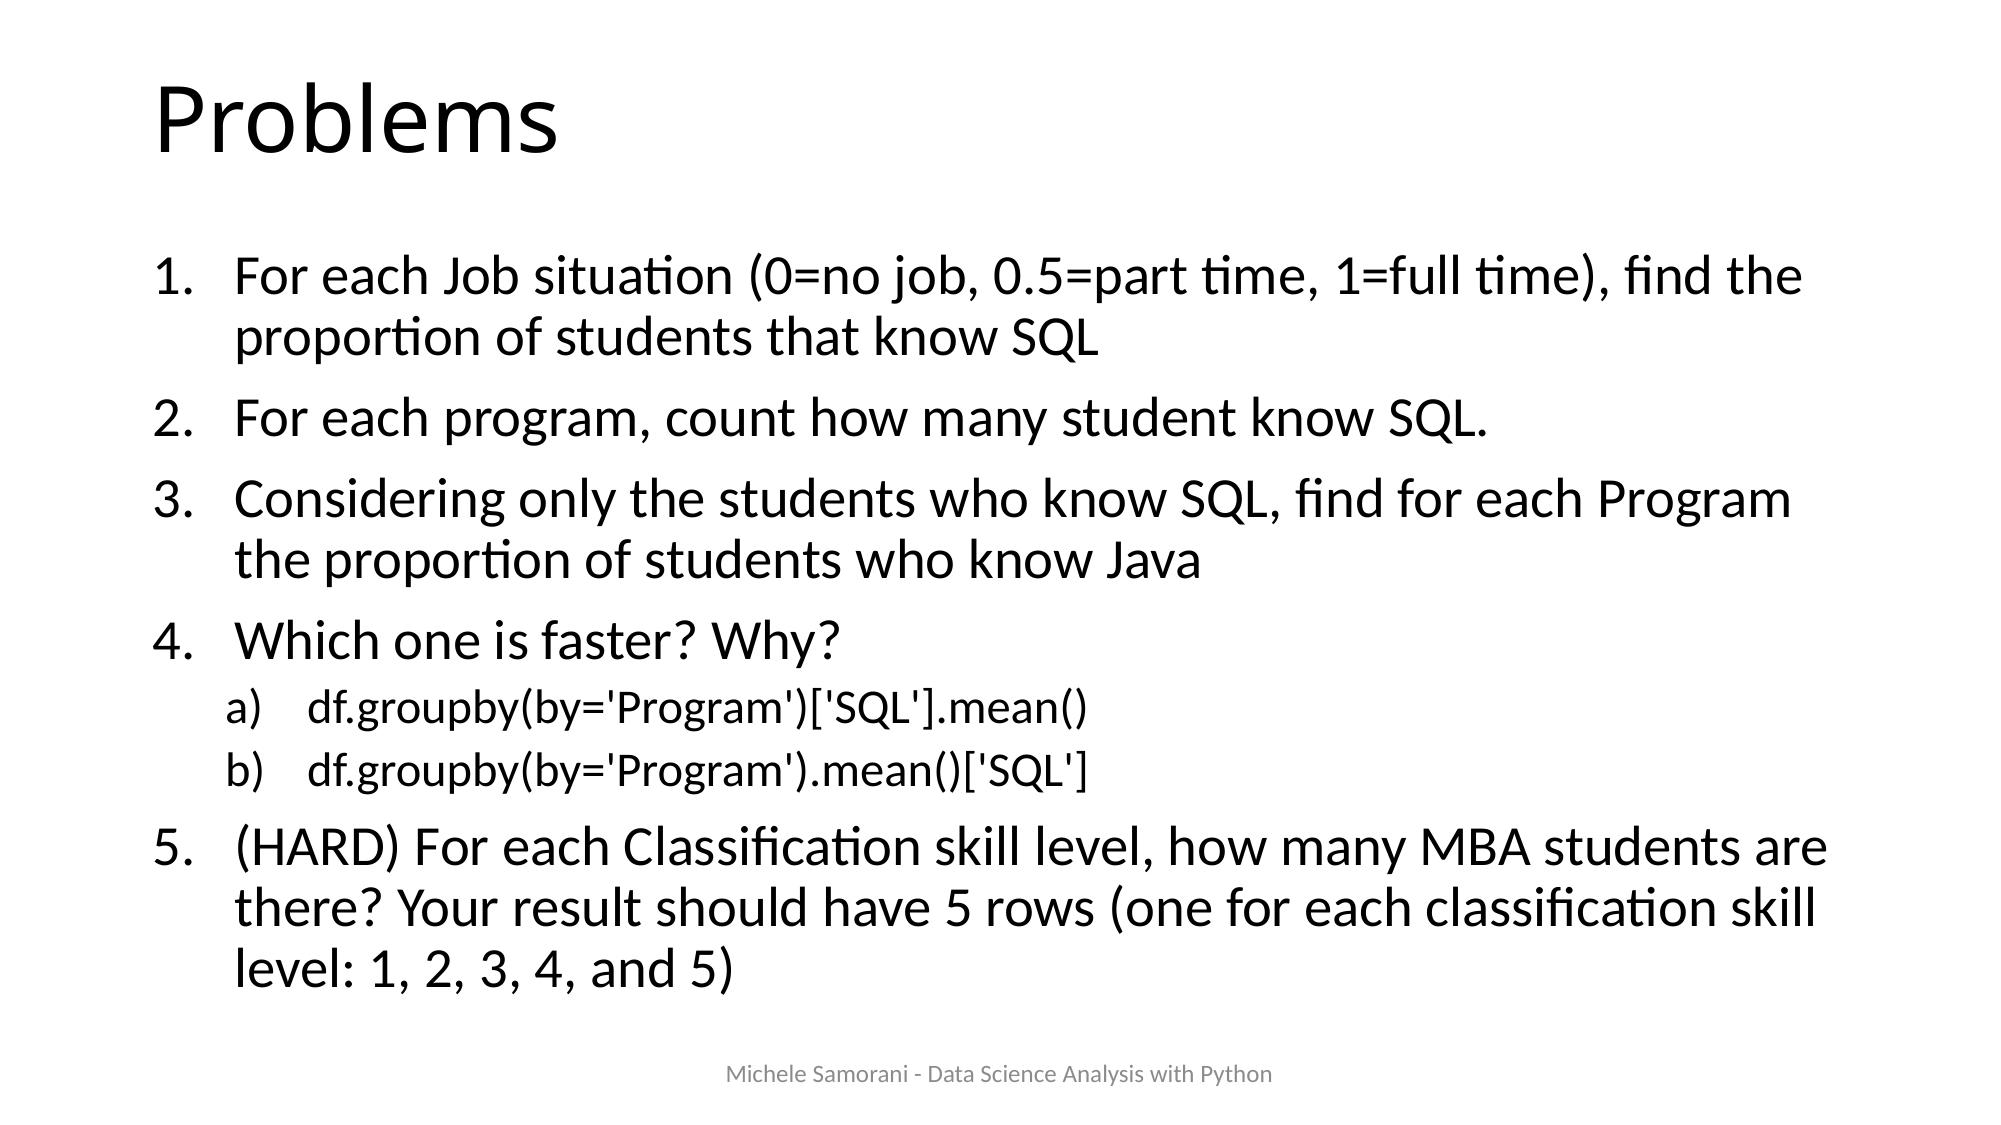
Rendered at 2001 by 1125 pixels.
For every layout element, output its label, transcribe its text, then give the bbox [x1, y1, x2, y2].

title Problems [137, 59, 1863, 186]
list For each Job situation (0=no job, 0.5=part time, 1=full time), find the proportion of students that know SQL For each program, count how many student know SQL. Considering only the students who know SQL, find for each Program the proportion of students who know Java Which one is faster? Why? df.groupby(by='Program')['SQL'].mean() df.groupby(by='Program').mean()['SQL'] (HARD) For each Classification skill level, how many MBA students are there? Your result should have 5 rows (one for each classification skill level: 1, 2, 3, 4, and 5) [137, 238, 1863, 1014]
footer Michele Samorani - Data Science Analysis with Python [662, 1042, 1338, 1103]
